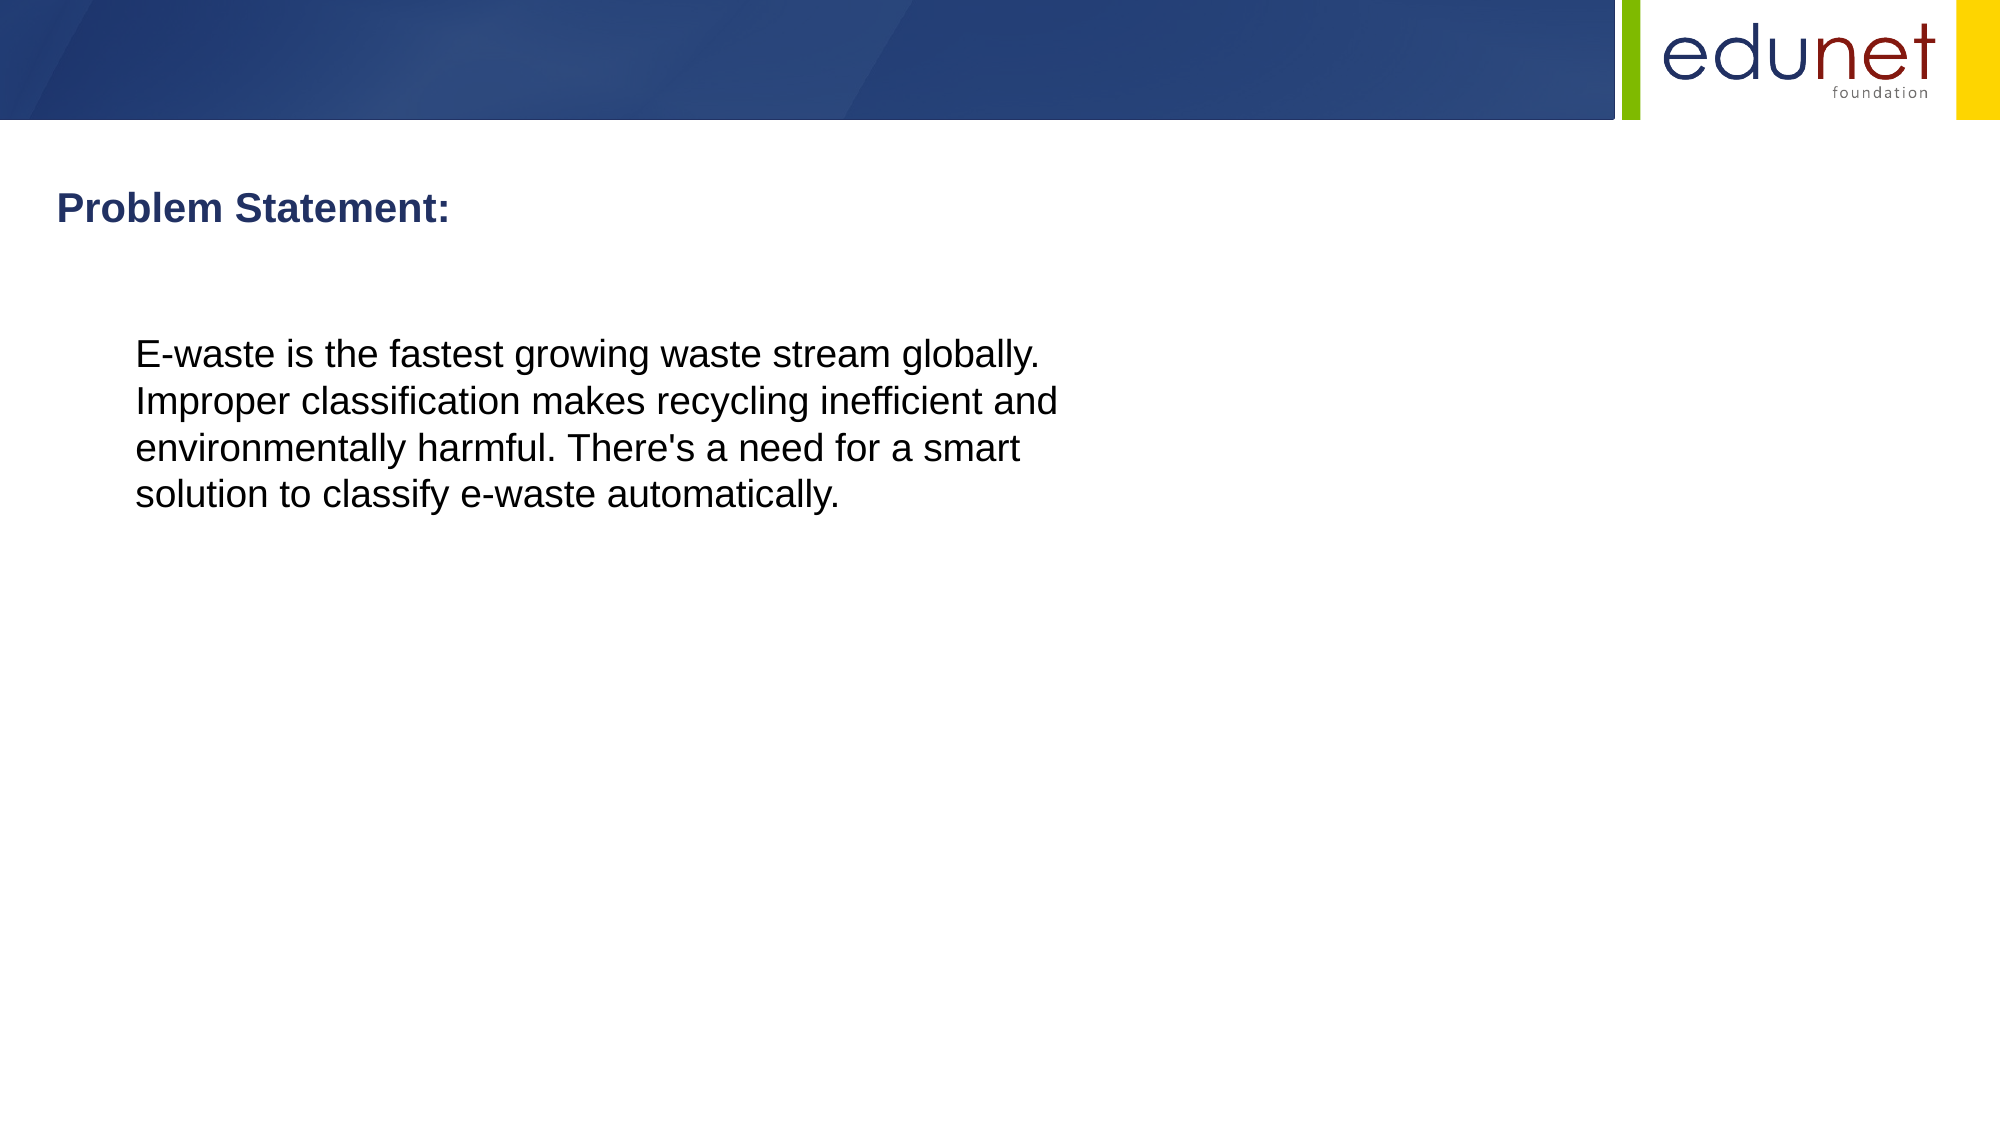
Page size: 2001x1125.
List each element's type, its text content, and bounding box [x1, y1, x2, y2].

picture [1652, 12, 1948, 108]
text_box E-waste is the fastest growing waste stream globally. Improper classification makes recycling inefficient and environmentally harmful. There's a need for a smart solution to classify e-waste automatically. [120, 321, 1122, 523]
text_box Problem Statement: [41, 172, 1043, 238]
